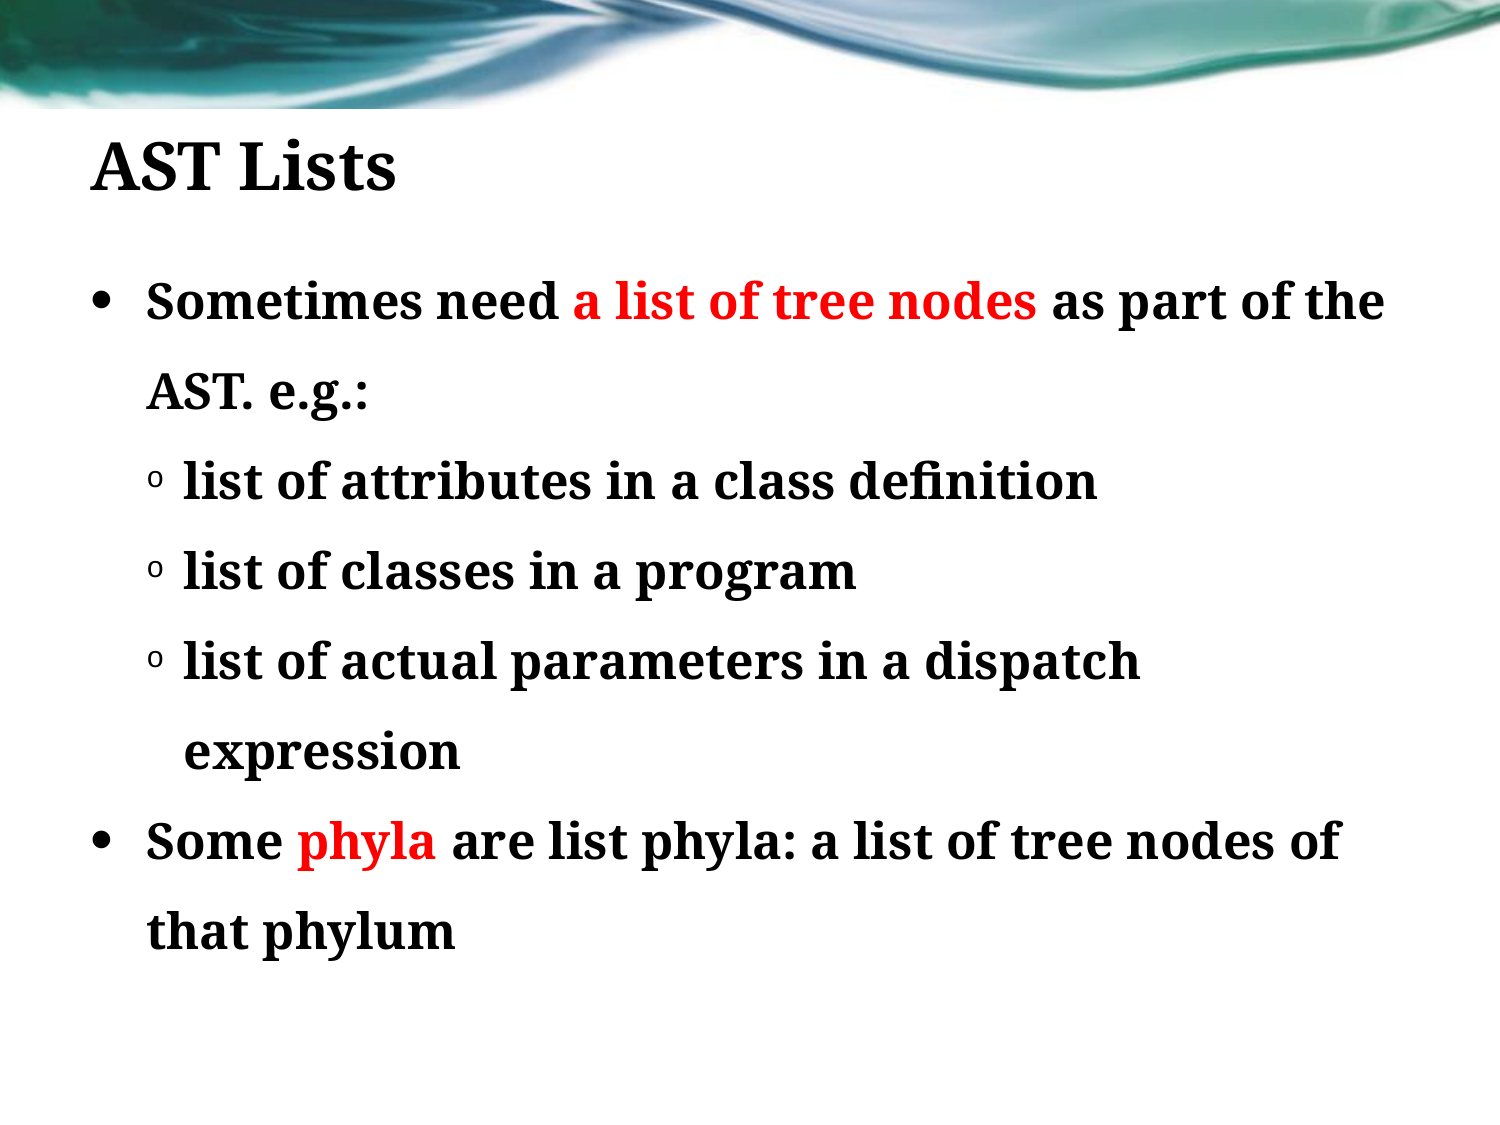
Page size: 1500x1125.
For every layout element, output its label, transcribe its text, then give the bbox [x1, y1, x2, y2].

list Sometimes need a list of tree nodes as part of the AST. e.g.: list of attributes in a class definition list of classes in a program list of actual parameters in a dispatch expression Some phyla are list phyla: a list of tree nodes of that phylum [75, 231, 1425, 1005]
title AST Lists [75, 116, 1425, 231]
picture [0, 0, 1500, 109]
